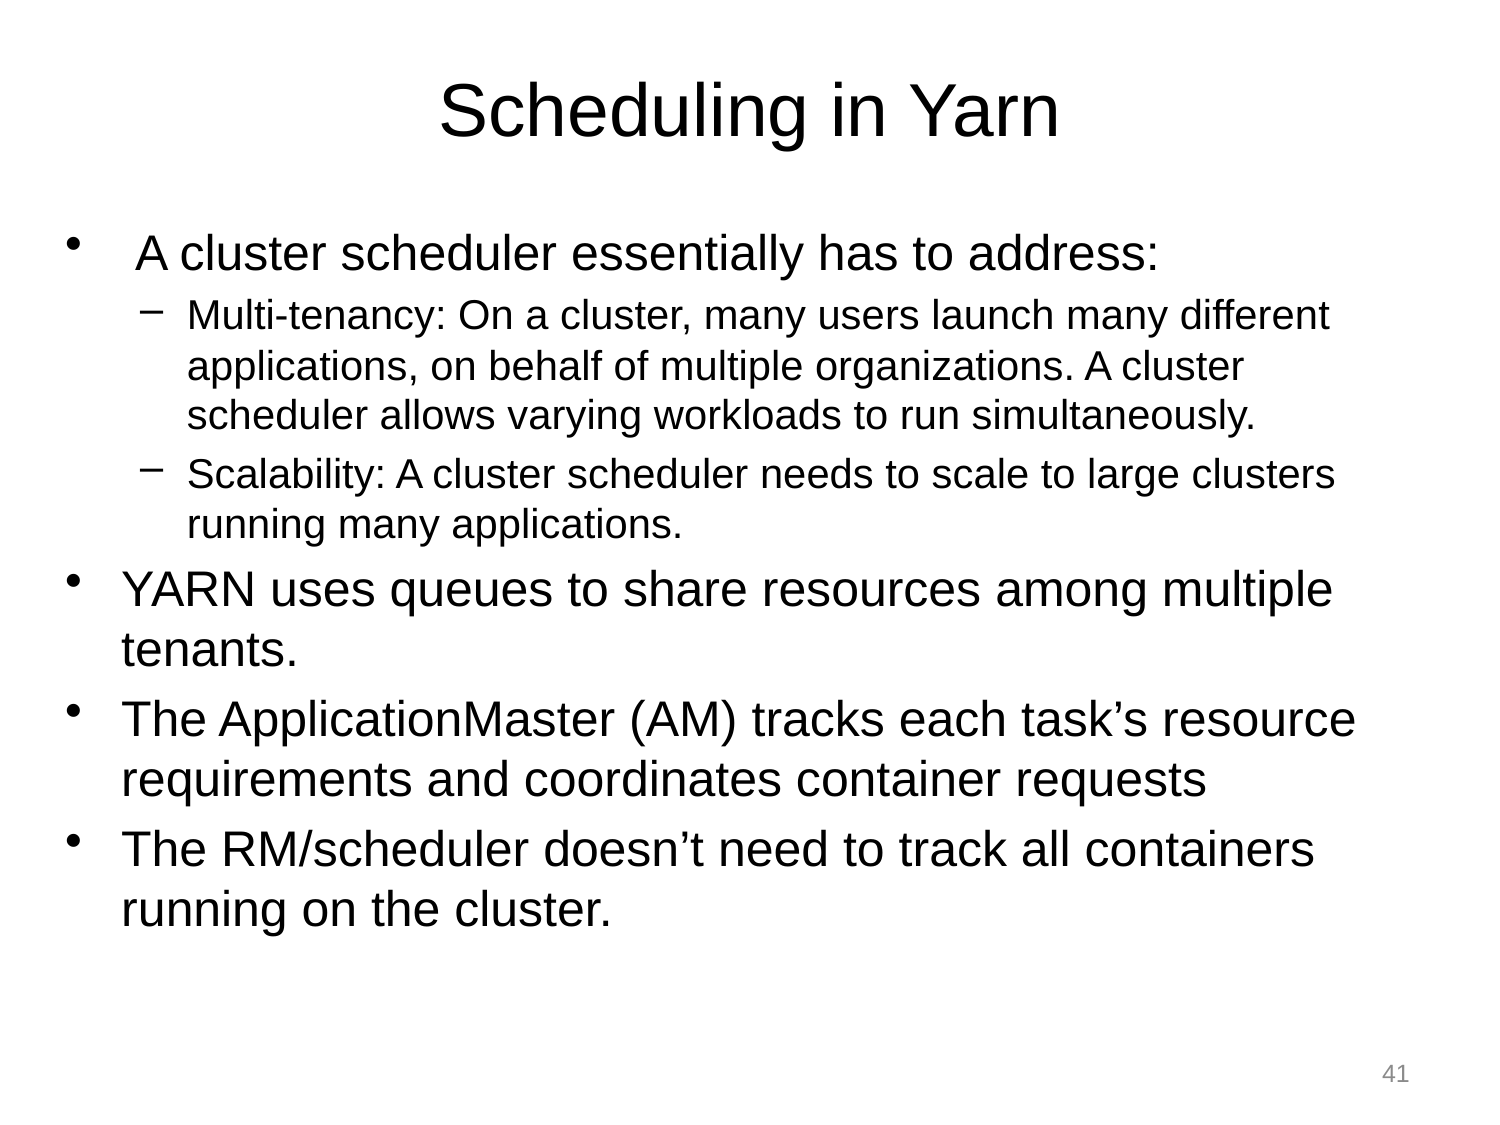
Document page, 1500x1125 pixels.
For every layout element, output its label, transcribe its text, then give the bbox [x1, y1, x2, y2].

list A cluster scheduler essentially has to address: Multi-tenancy: On a cluster, many users launch many different applications, on behalf of multiple organizations. A cluster scheduler allows varying workloads to run simultaneously. Scalability: A cluster scheduler needs to scale to large clusters running many applications. YARN uses queues to share resources among multiple tenants. The ApplicationMaster (AM) tracks each task’s resource requirements and coordinates container requests The RM/scheduler doesn’t need to track all containers running on the cluster. [49, 212, 1451, 1026]
slide_number 41 [1074, 1042, 1425, 1103]
title Scheduling in Yarn [49, 24, 1451, 188]
